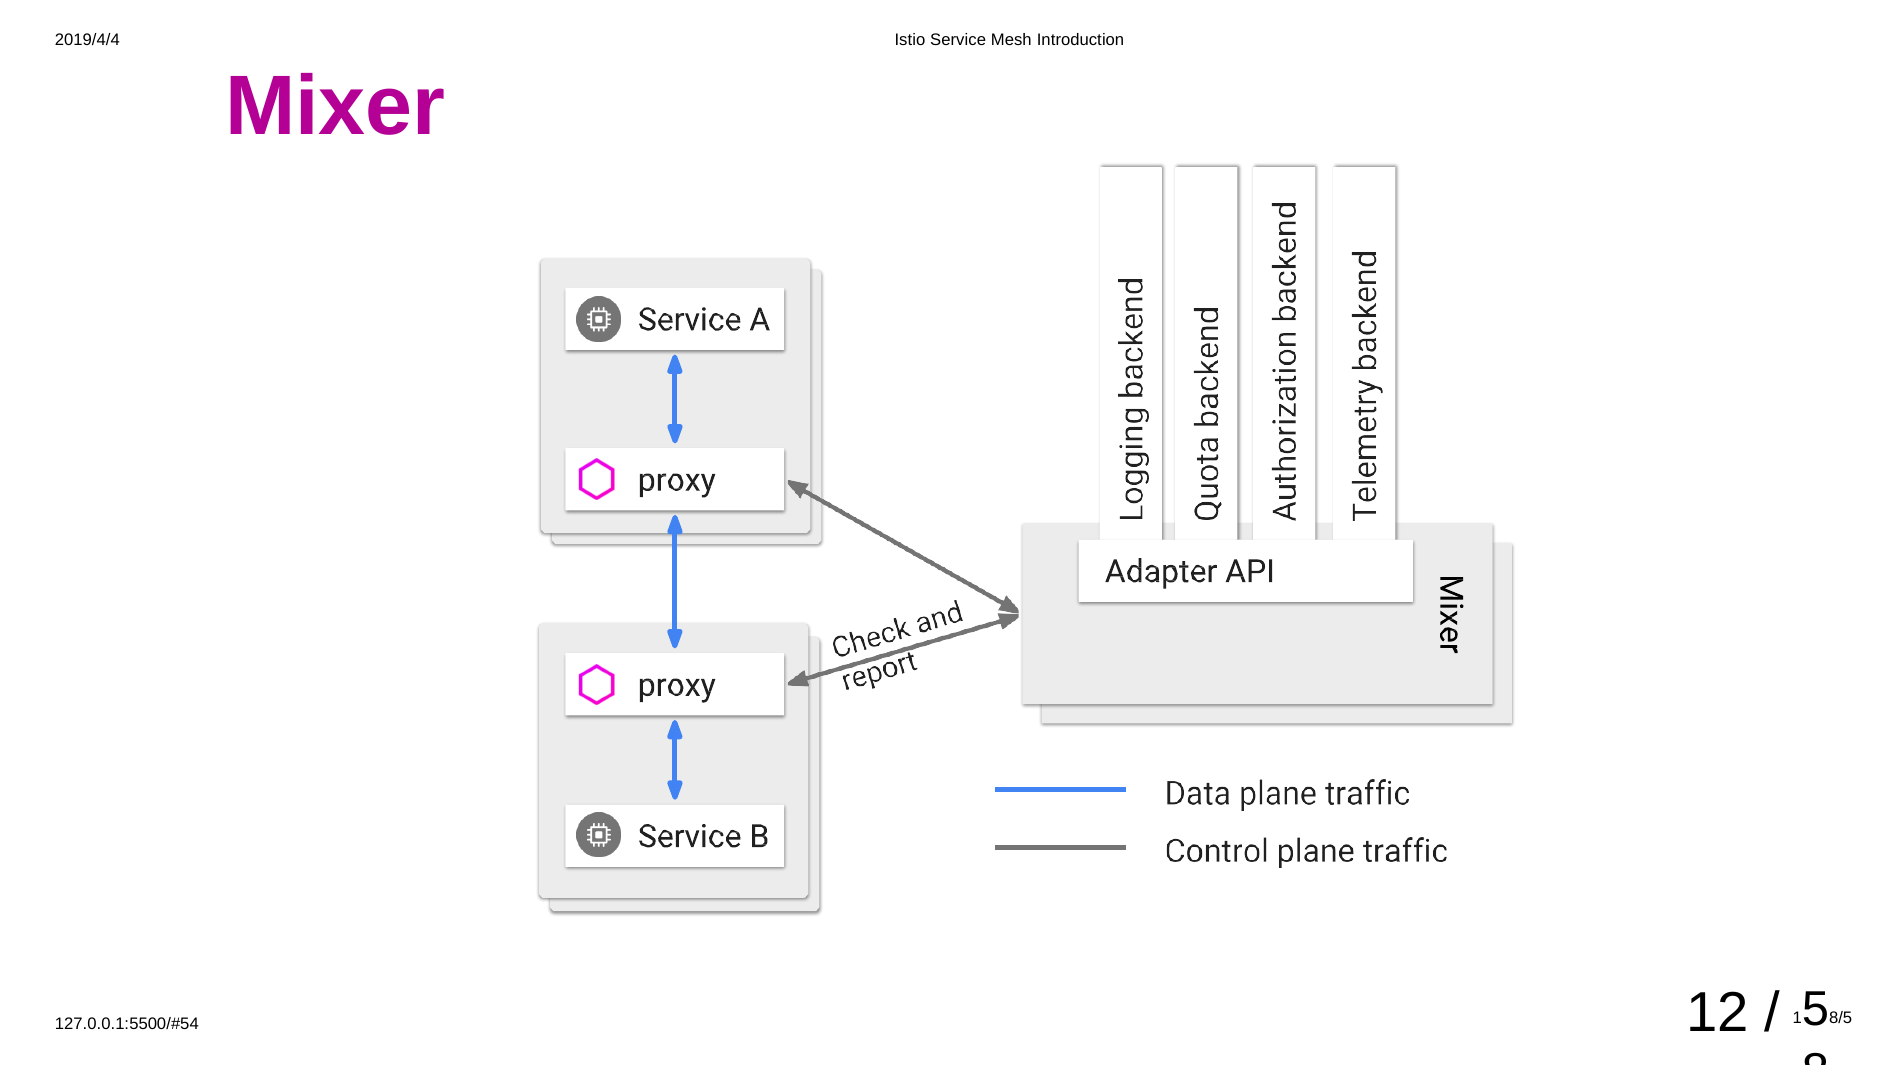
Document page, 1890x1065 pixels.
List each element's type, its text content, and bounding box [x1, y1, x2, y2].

title Mixer [222, 47, 448, 228]
text_box 2019/4/4 [53, 27, 123, 50]
slide_number 12 / [1680, 978, 1783, 1065]
text_box Istio Service Mesh Introduction [892, 27, 1125, 50]
footer 127.0.0.1:5500/#54 [53, 1011, 201, 1065]
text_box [529, 157, 1521, 922]
text_box 158/588 [1790, 978, 1861, 1065]
